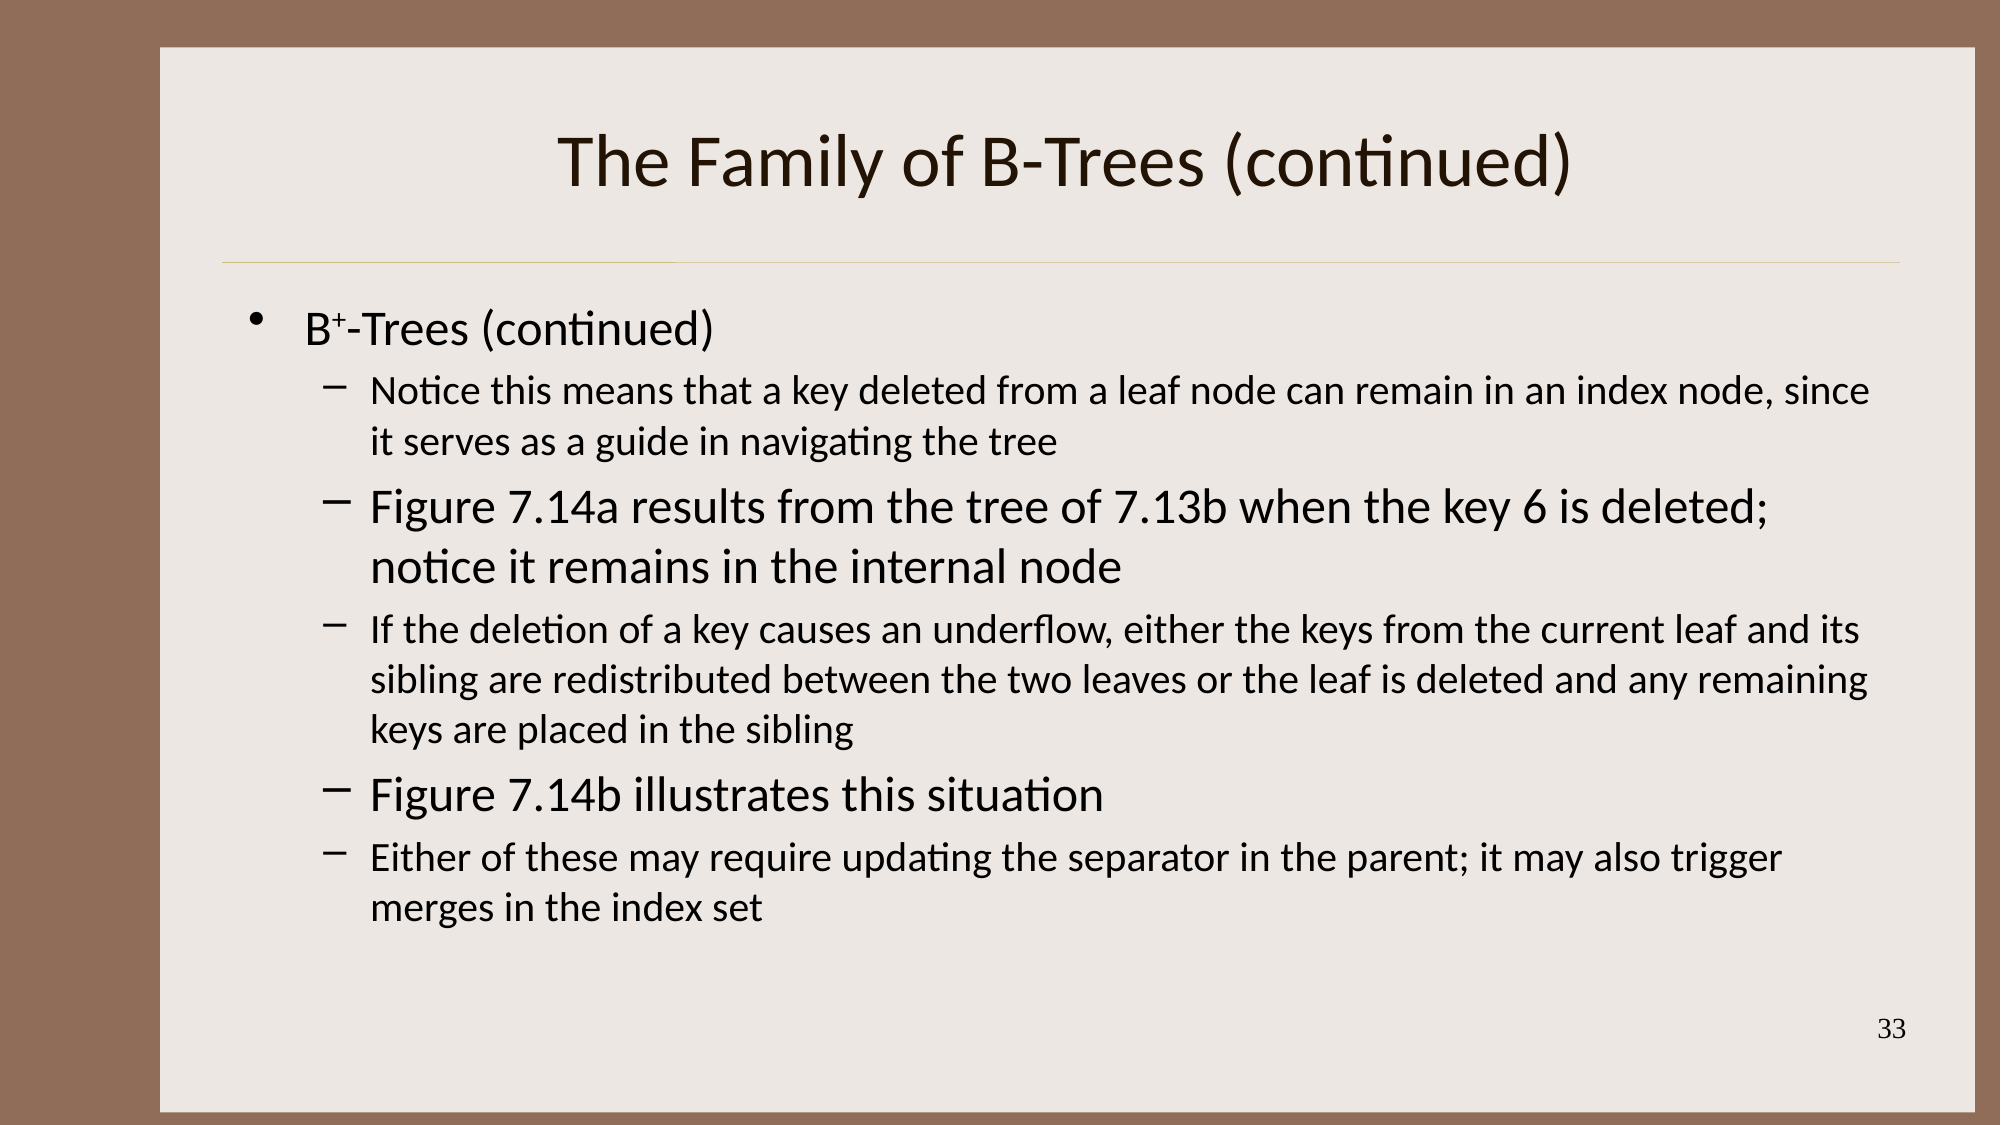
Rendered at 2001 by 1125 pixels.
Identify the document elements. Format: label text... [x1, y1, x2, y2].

title The Family of B-Trees (continued) [233, 62, 1900, 250]
slide_number 33 [1505, 1001, 1922, 1077]
list B+-Trees (continued) Notice this means that a key deleted from a leaf node can remain in an index node, since it serves as a guide in navigating the tree Figure 7.14a results from the tree of 7.13b when the key 6 is deleted; notice it remains in the internal node If the deletion of a key causes an underflow, either the keys from the current leaf and its sibling are redistributed between the two leaves or the leaf is deleted and any remaining keys are placed in the sibling Figure 7.14b illustrates this situation Either of these may require updating the separator in the parent; it may also trigger merges in the index set [233, 287, 1900, 963]
